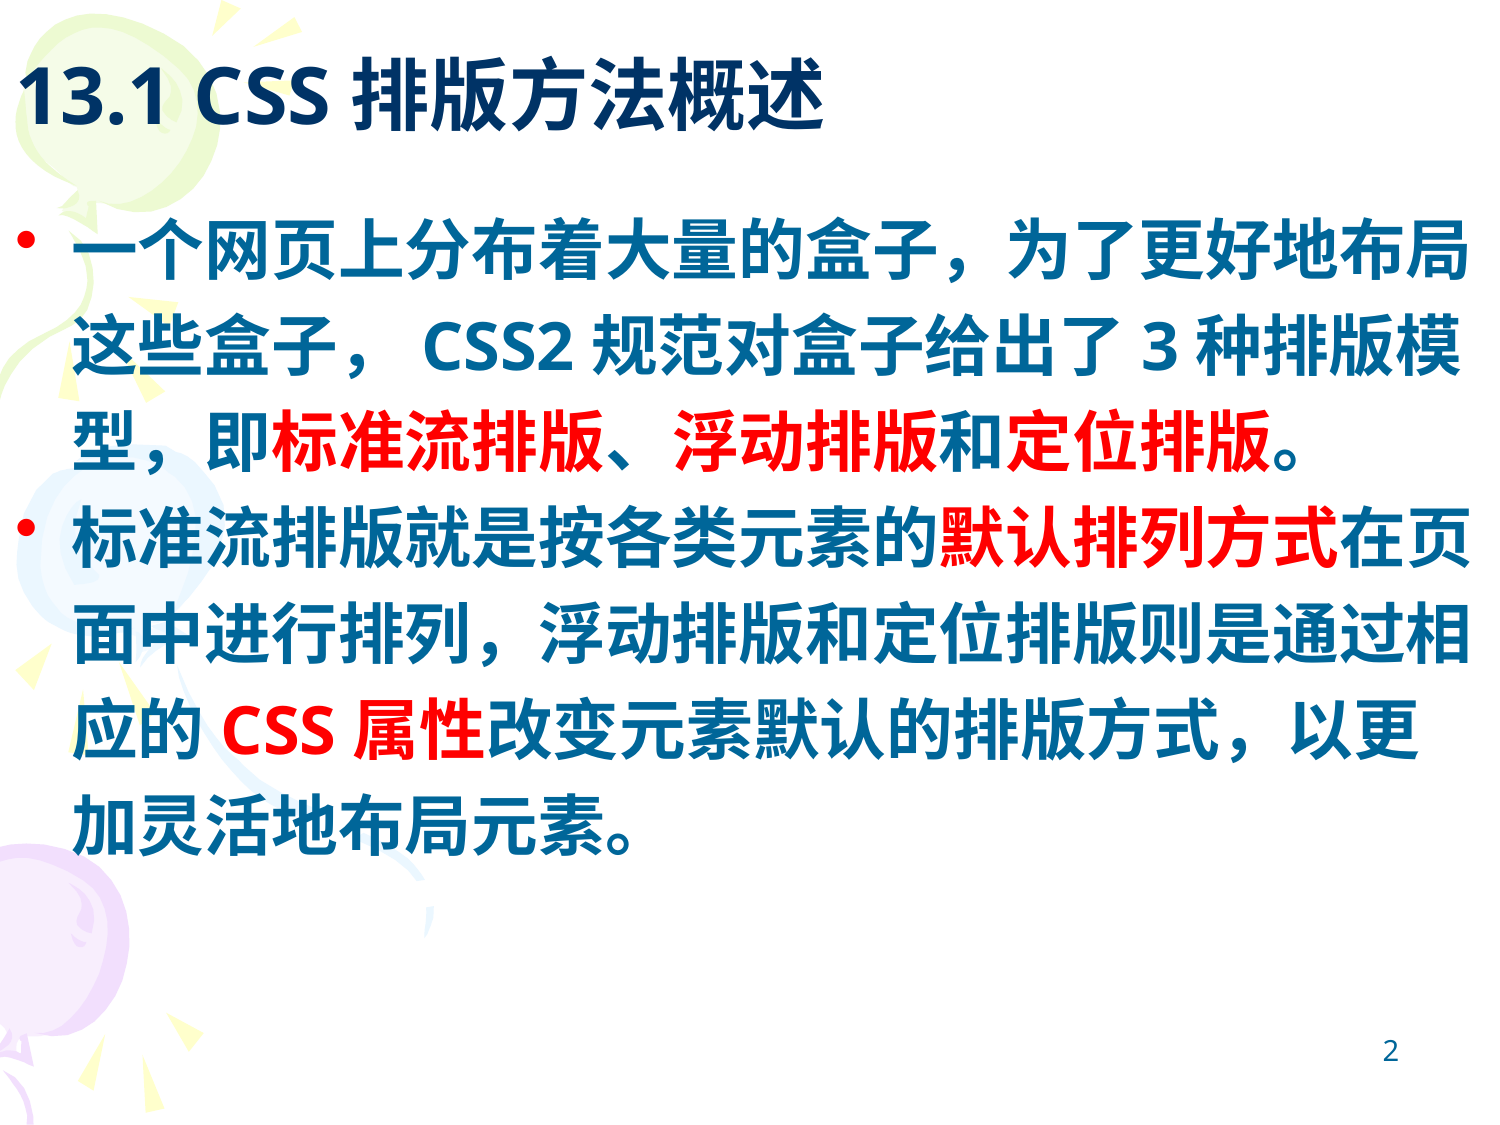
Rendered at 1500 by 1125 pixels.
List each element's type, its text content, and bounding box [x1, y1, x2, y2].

title 13.1 CSS排版方法概述 [0, 0, 1353, 150]
list 一个网页上分布着大量的盒子，为了更好地布局这些盒子，CSS2规范对盒子给出了3种排版模型，即标准流排版、浮动排版和定位排版。 标准流排版就是按各类元素的默认排列方式在页面中进行排列，浮动排版和定位排版则是通过相应的CSS属性改变元素默认的排版方式，以更加灵活地布局元素。 [0, 184, 1500, 1012]
text_box [1102, 1024, 1415, 1100]
